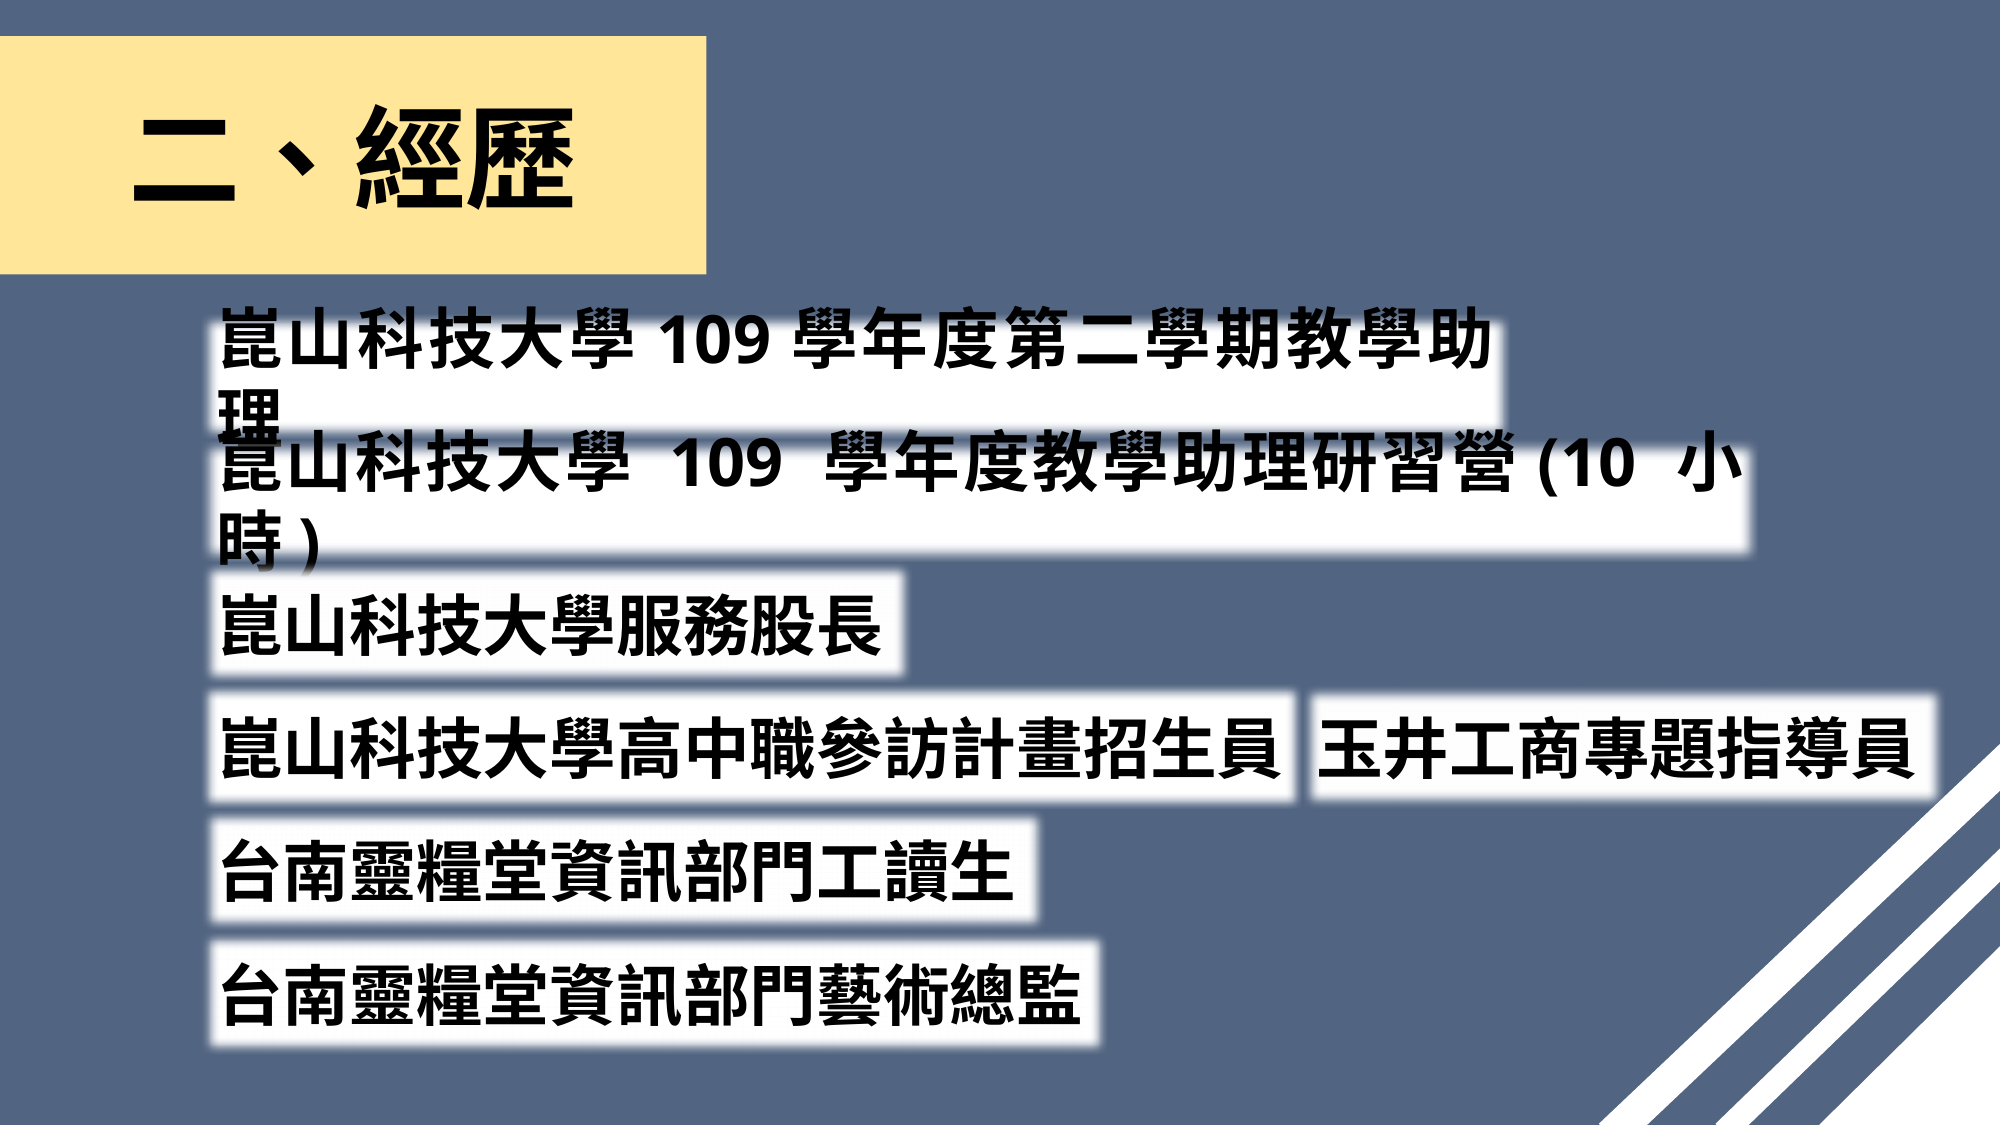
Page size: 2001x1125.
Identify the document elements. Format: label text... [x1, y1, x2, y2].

text_box 崑山科技大學高中職參訪計畫招生員 [215, 699, 1289, 795]
text_box 崑山科技大學服務股長 [218, 578, 897, 669]
text_box 玉井工商專題指導員 [1317, 700, 1931, 794]
text_box 崑山科技大學 109 學年度教學助理研習營(10 小時) [218, 455, 1742, 546]
text_box 台南靈糧堂資訊部門工讀生 [218, 825, 1030, 916]
text_box 崑山科技大學109學年度第二學期教學助理 [217, 330, 1495, 424]
text_box 台南靈糧堂資訊部門藝術總監 [217, 947, 1093, 1041]
